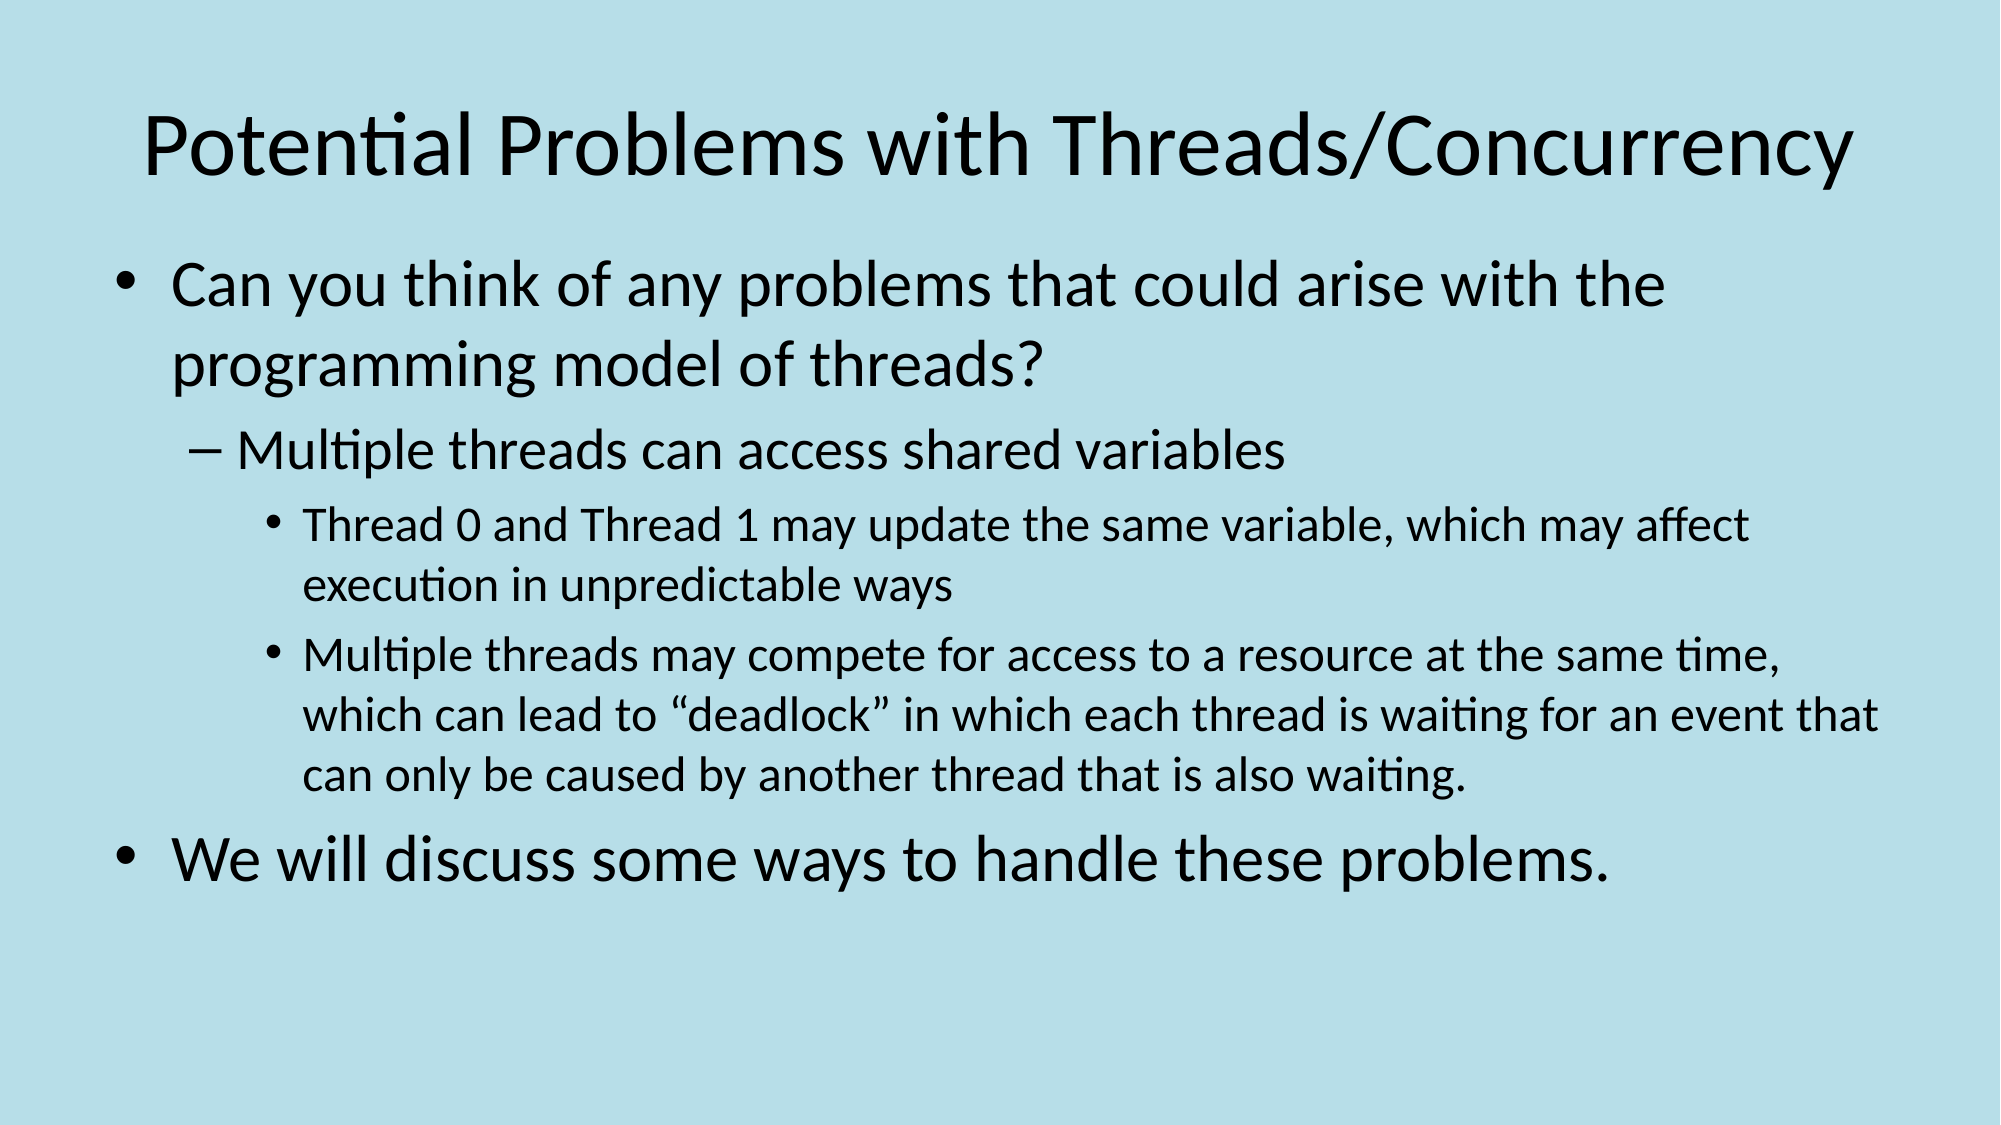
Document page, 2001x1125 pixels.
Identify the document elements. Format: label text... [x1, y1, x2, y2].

title Potential Problems with Threads/Concurrency [99, 45, 1900, 232]
list Can you think of any problems that could arise with the programming model of threads? Multiple threads can access shared variables Thread 0 and Thread 1 may update the same variable, which may affect execution in unpredictable ways Multiple threads may compete for access to a resource at the same time, which can lead to “deadlock” in which each thread is waiting for an event that can only be caused by another thread that is also waiting. We will discuss some ways to handle these problems. [99, 232, 1900, 975]
